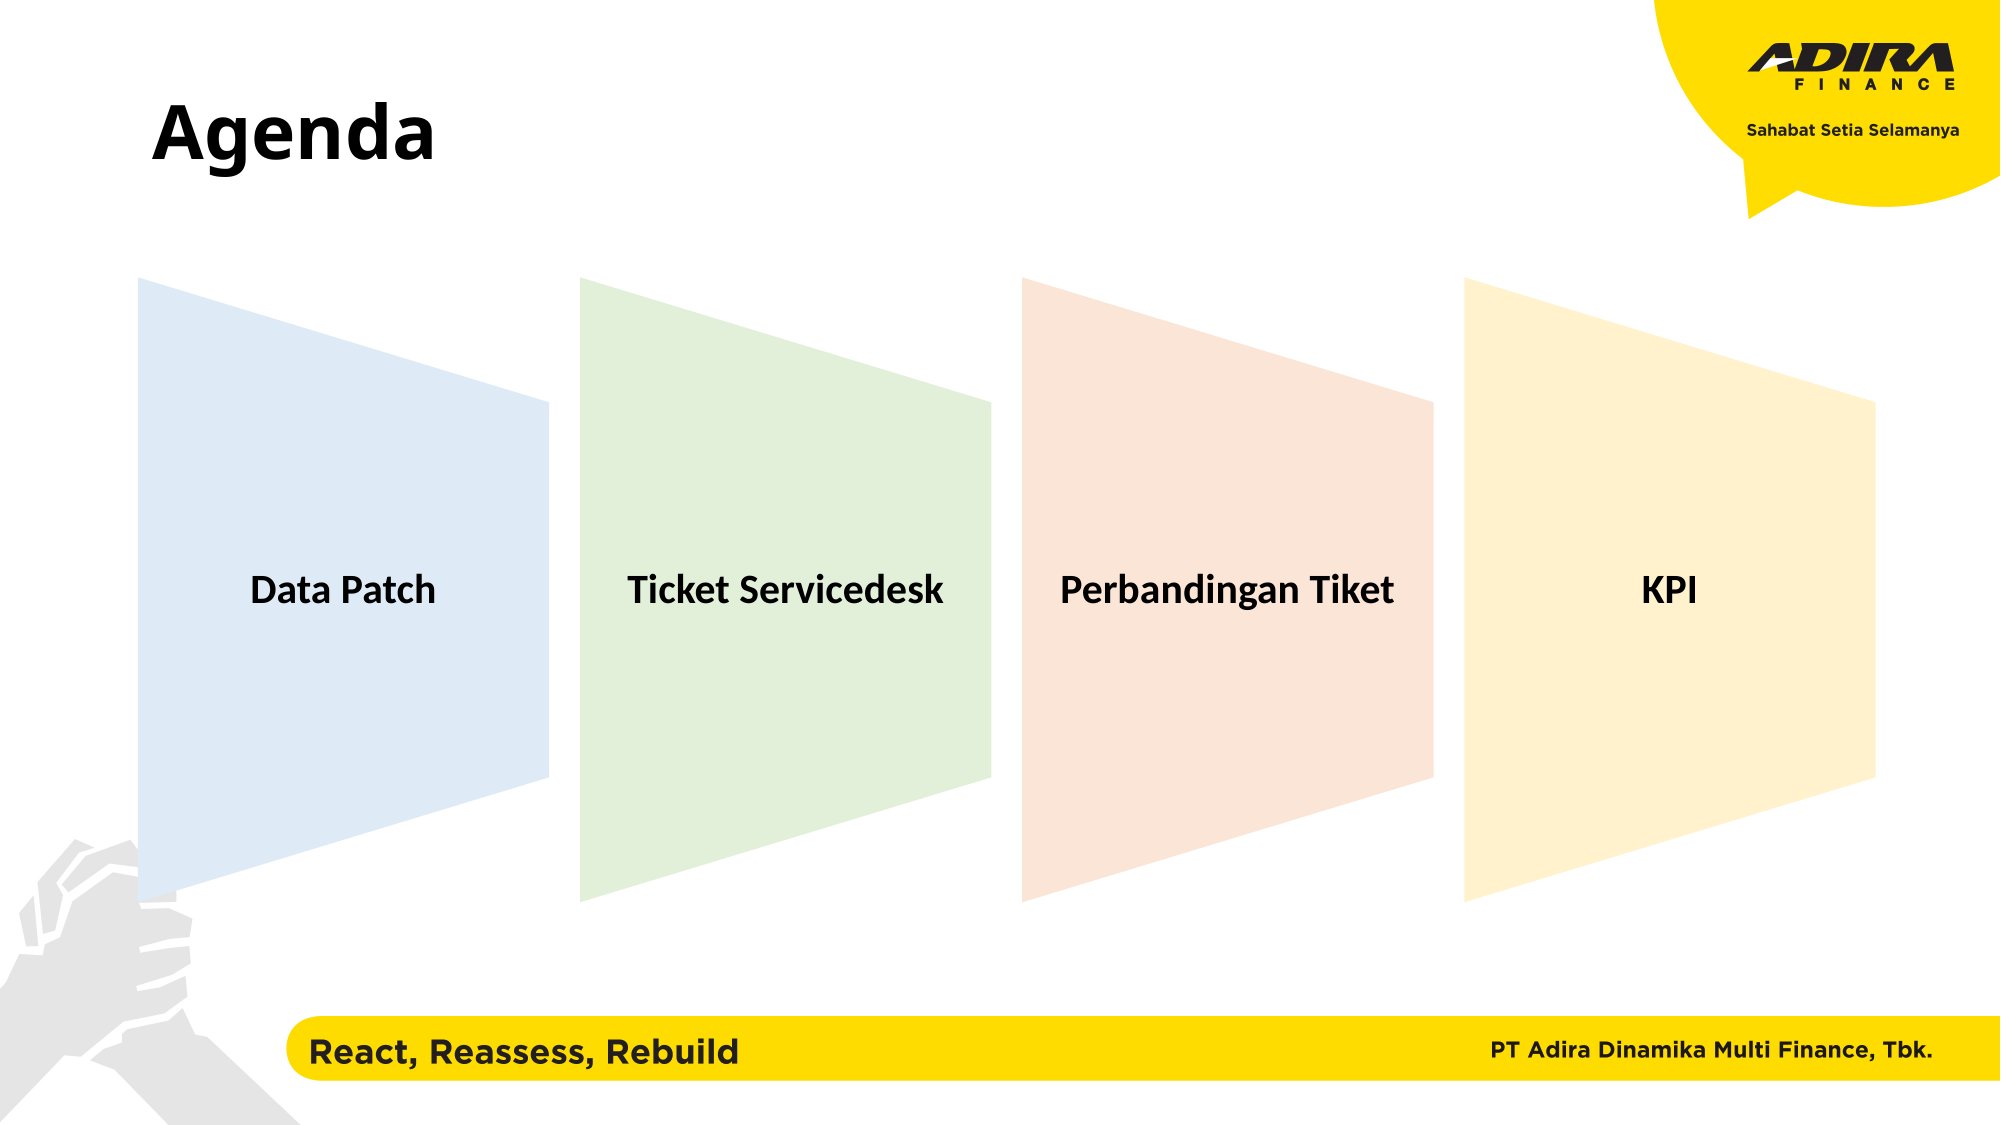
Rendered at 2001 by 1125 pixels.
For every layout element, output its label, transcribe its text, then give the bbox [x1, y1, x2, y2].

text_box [137, 277, 1877, 903]
title Agenda [137, 59, 1646, 211]
picture [0, 0, 2000, 1125]
